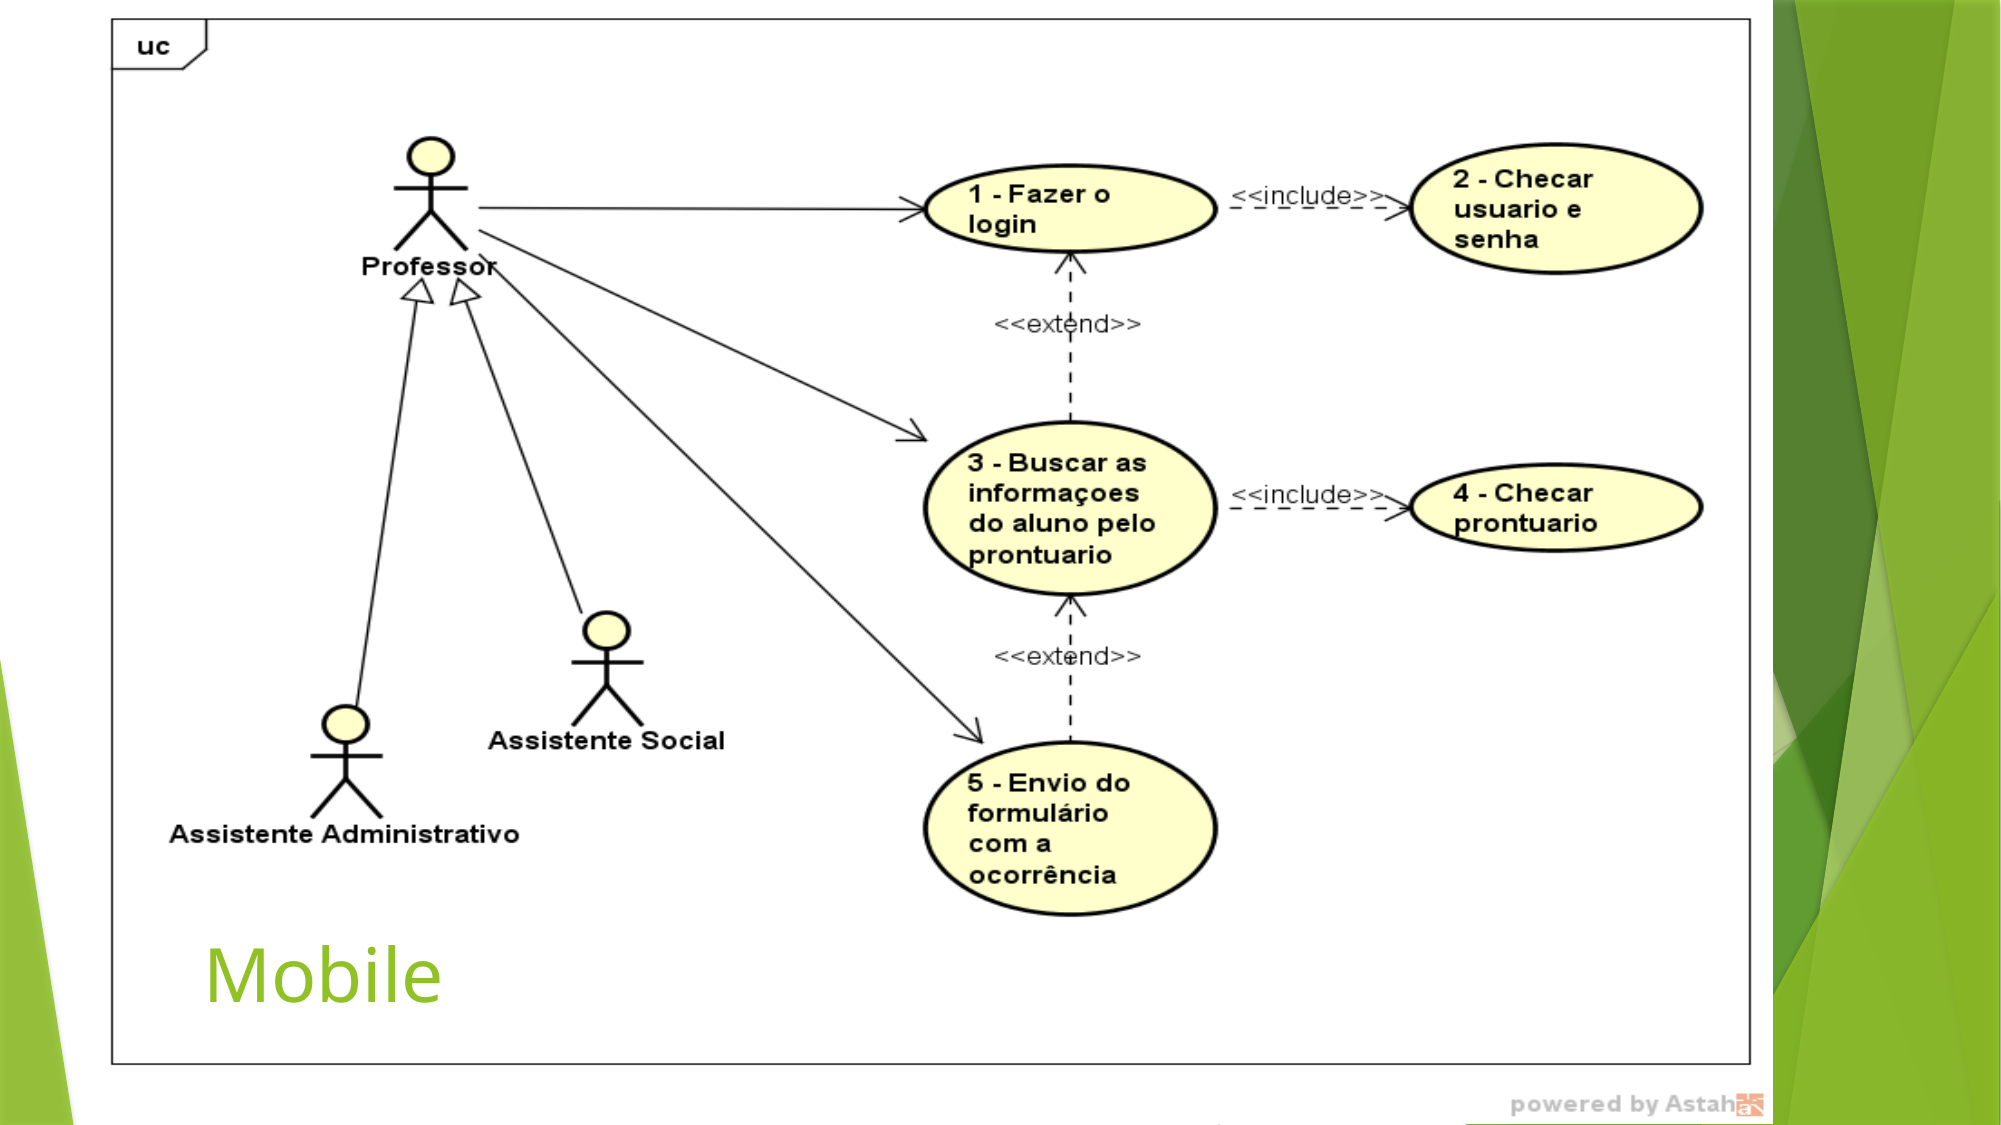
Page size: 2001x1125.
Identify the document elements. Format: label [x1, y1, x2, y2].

picture [87, 0, 1773, 1124]
